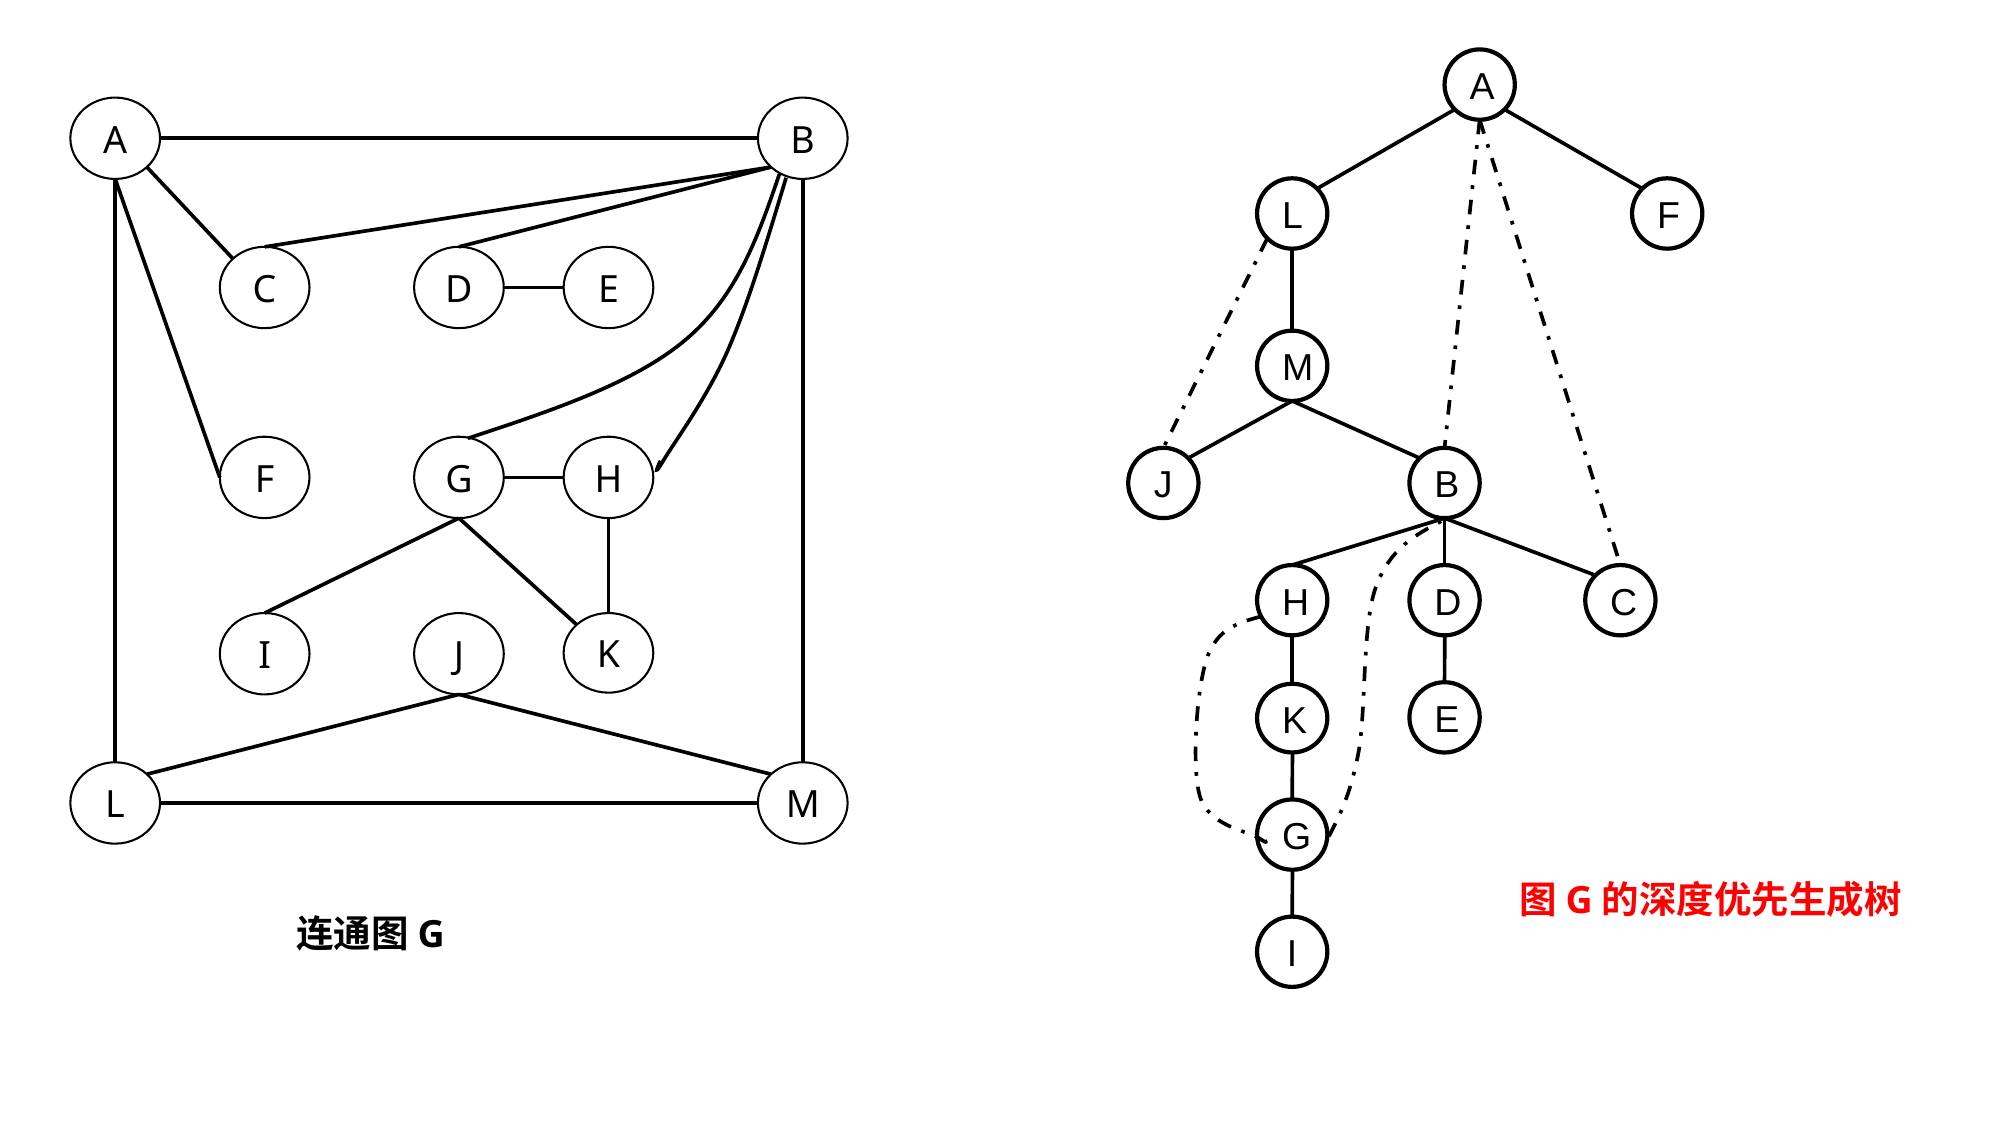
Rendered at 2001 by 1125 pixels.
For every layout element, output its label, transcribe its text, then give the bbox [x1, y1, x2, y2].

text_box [1128, 49, 1703, 987]
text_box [70, 97, 848, 844]
text_box 连通图G [281, 902, 575, 963]
text_box 图G的深度优先生成树 [1703, 868, 1955, 929]
